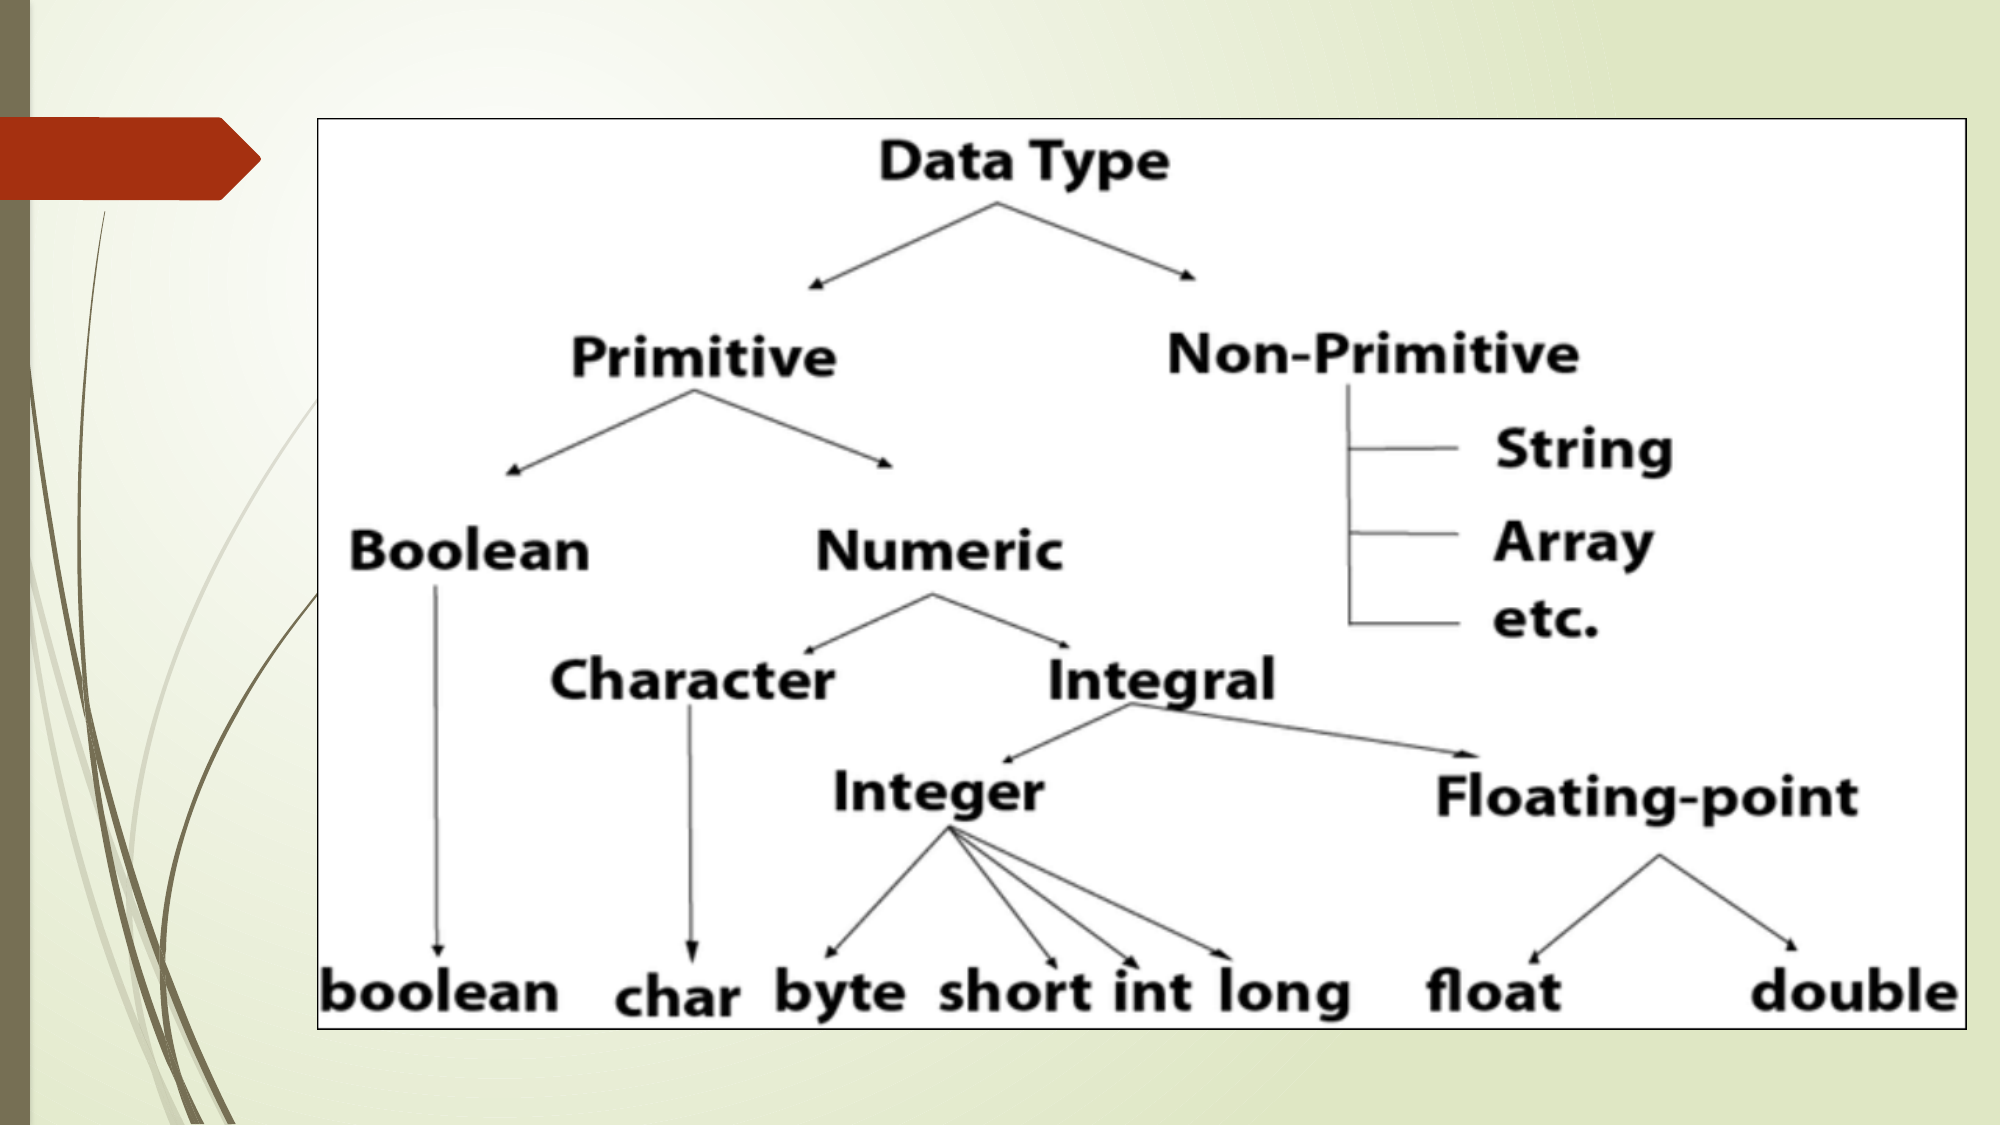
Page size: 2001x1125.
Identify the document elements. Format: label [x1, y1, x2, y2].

picture [317, 118, 1967, 1030]
